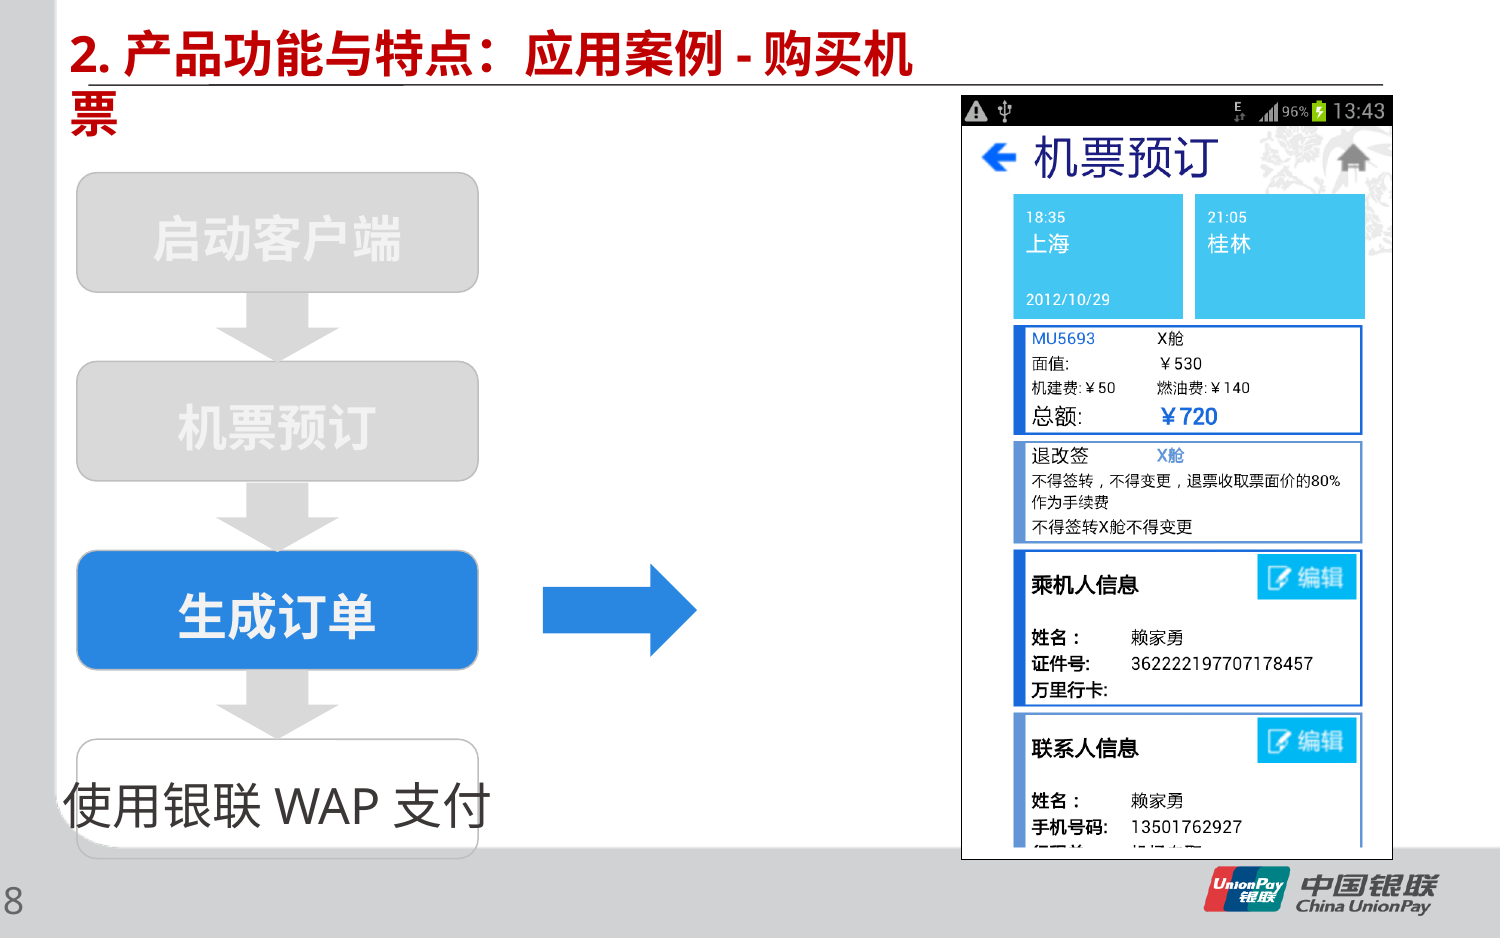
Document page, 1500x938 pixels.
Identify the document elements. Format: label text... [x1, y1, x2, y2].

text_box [52, 172, 700, 859]
picture [0, 0, 1500, 937]
text_box 2.产品功能与特点：应用案例-购买机票 [54, 15, 963, 150]
